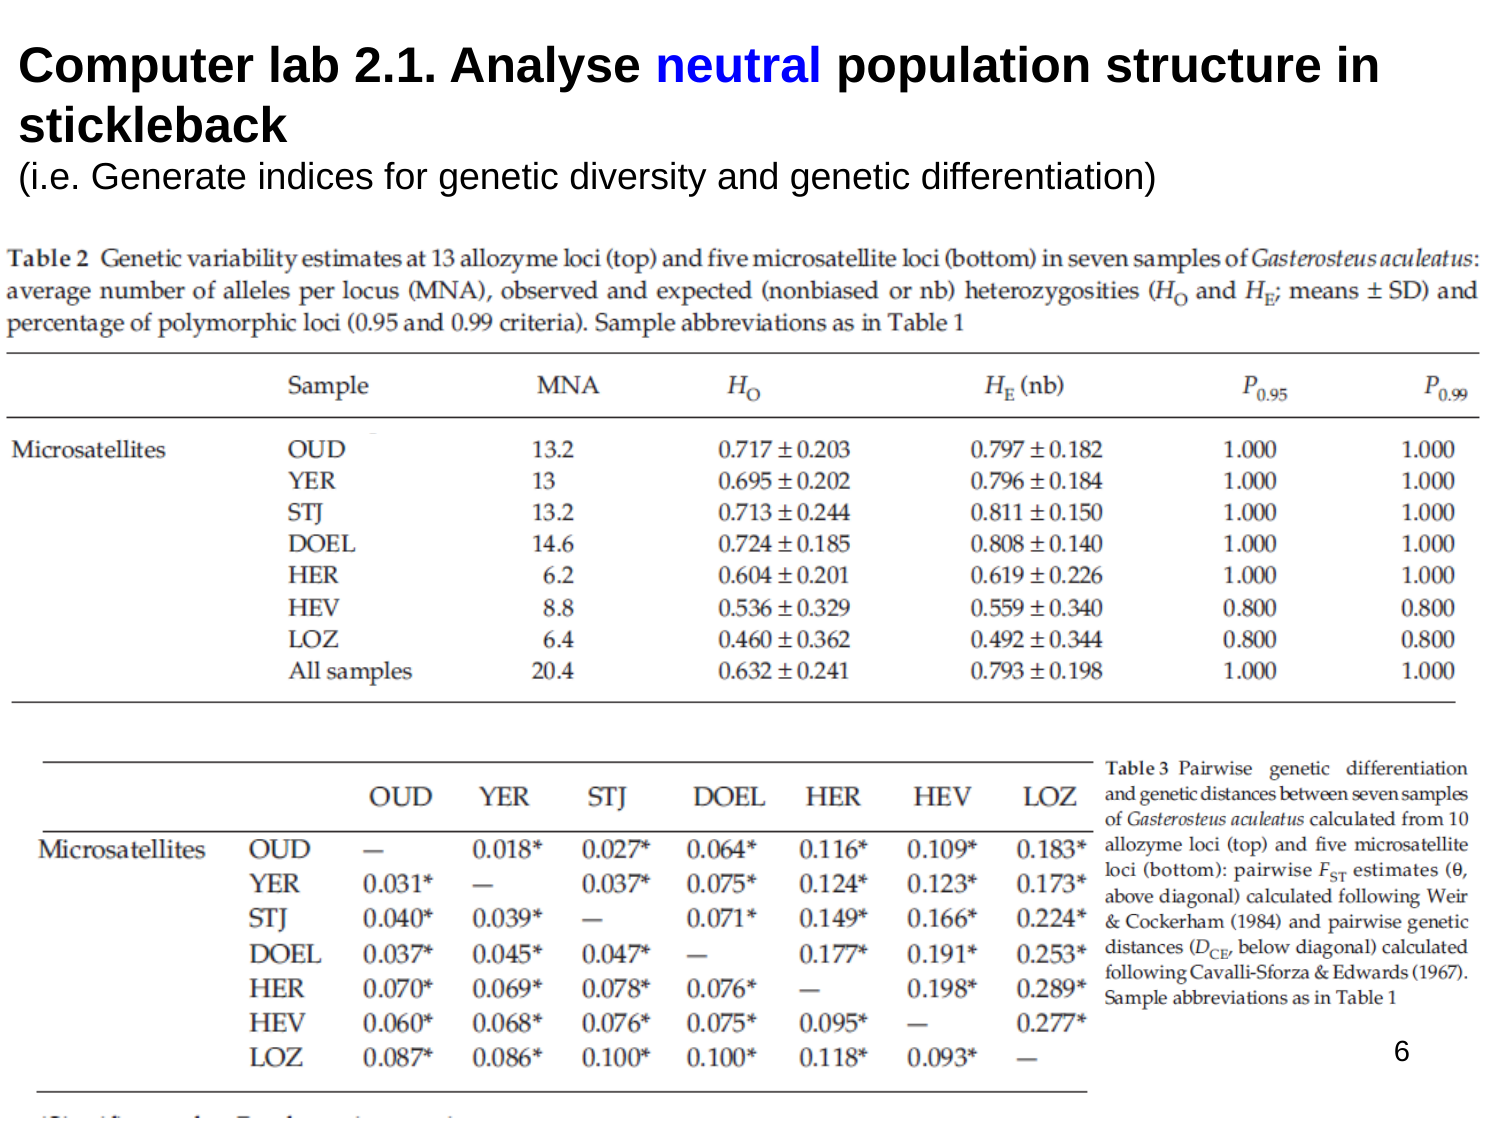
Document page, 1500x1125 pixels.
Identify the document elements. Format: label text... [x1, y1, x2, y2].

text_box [0, 243, 1500, 717]
text_box Computer lab 2.1. Analyse neutral population structure in stickleback (i.e. Generate indices for genetic diversity and genetic differentiation) → Relevant tables from Raeymaekers et al. Mol Ecol 2005: [3, 25, 1500, 242]
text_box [29, 738, 1475, 1118]
